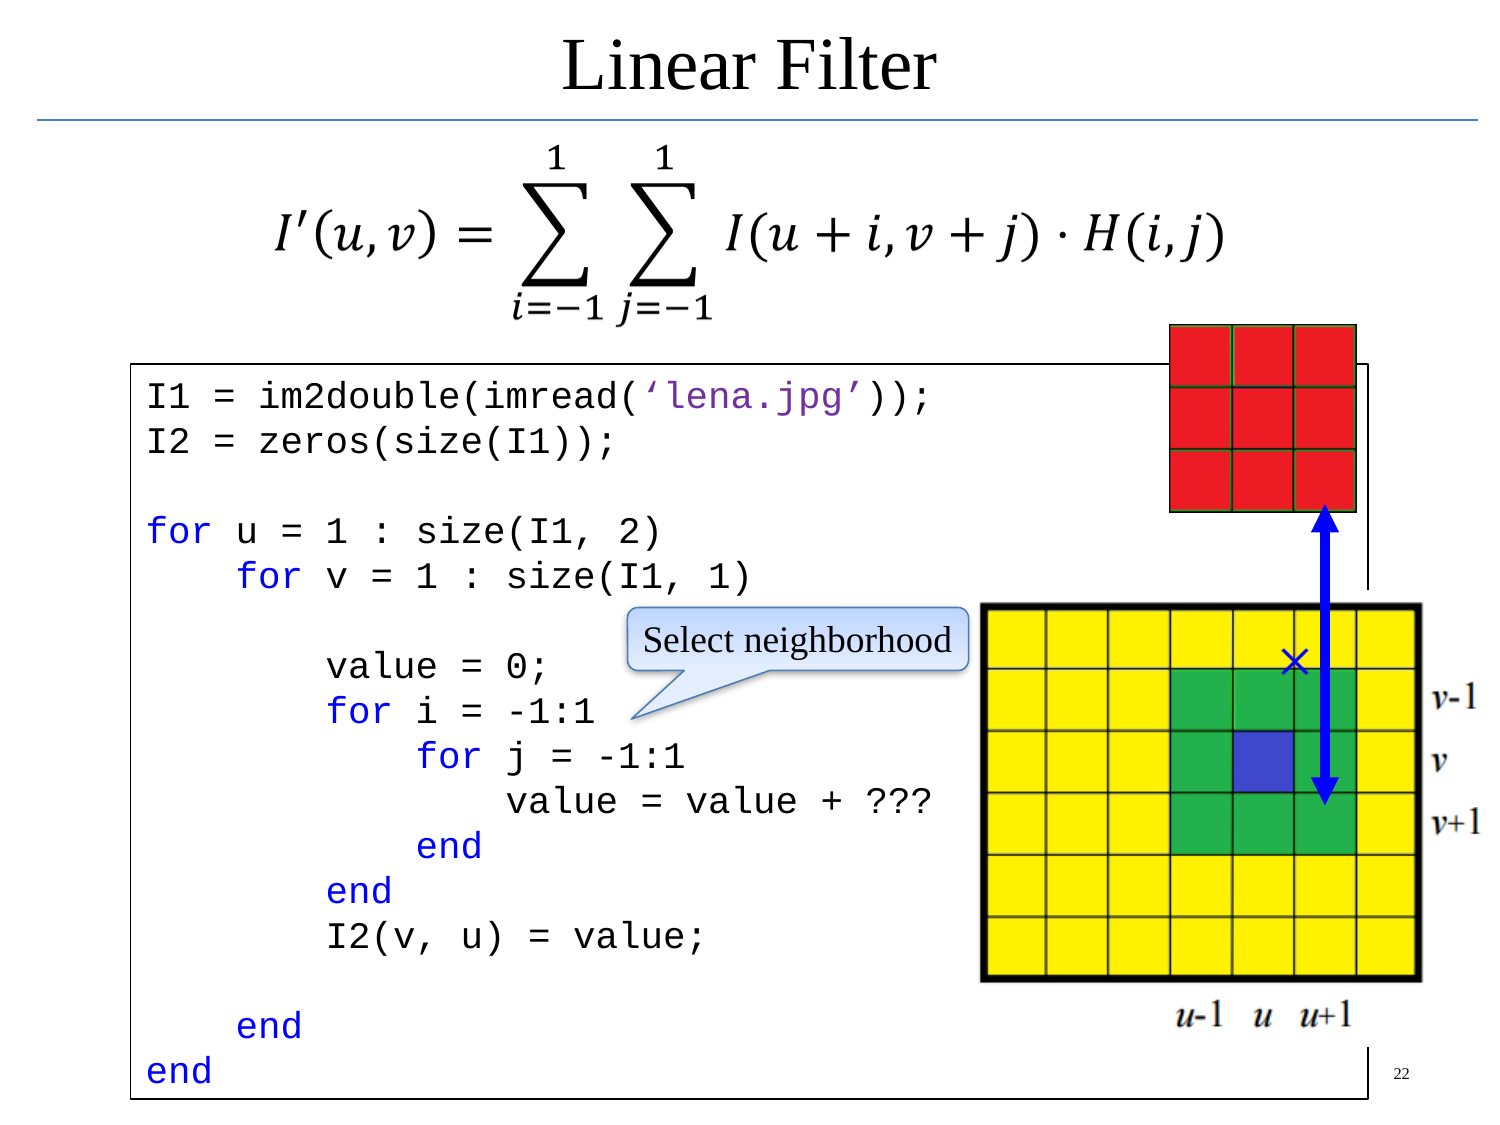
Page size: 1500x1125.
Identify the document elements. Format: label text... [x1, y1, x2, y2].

picture [1169, 324, 1357, 513]
picture [968, 590, 1500, 1048]
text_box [627, 607, 969, 671]
title Linear Filter [75, 9, 1425, 110]
list [75, 130, 1425, 1043]
text_box I1 = im2double(imread(‘lena.jpg’)); I2 = zeros(size(I1)); for u = 1 : size(I1, 2) for v = 1 : size(I1, 1) value = 0; for i = -1:1 for j = -1:1 value = value + ??? end end I2(v, u) = value; end end [130, 363, 1369, 1099]
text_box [1223, 503, 1366, 806]
slide_number ‹#› [1074, 1057, 1425, 1103]
